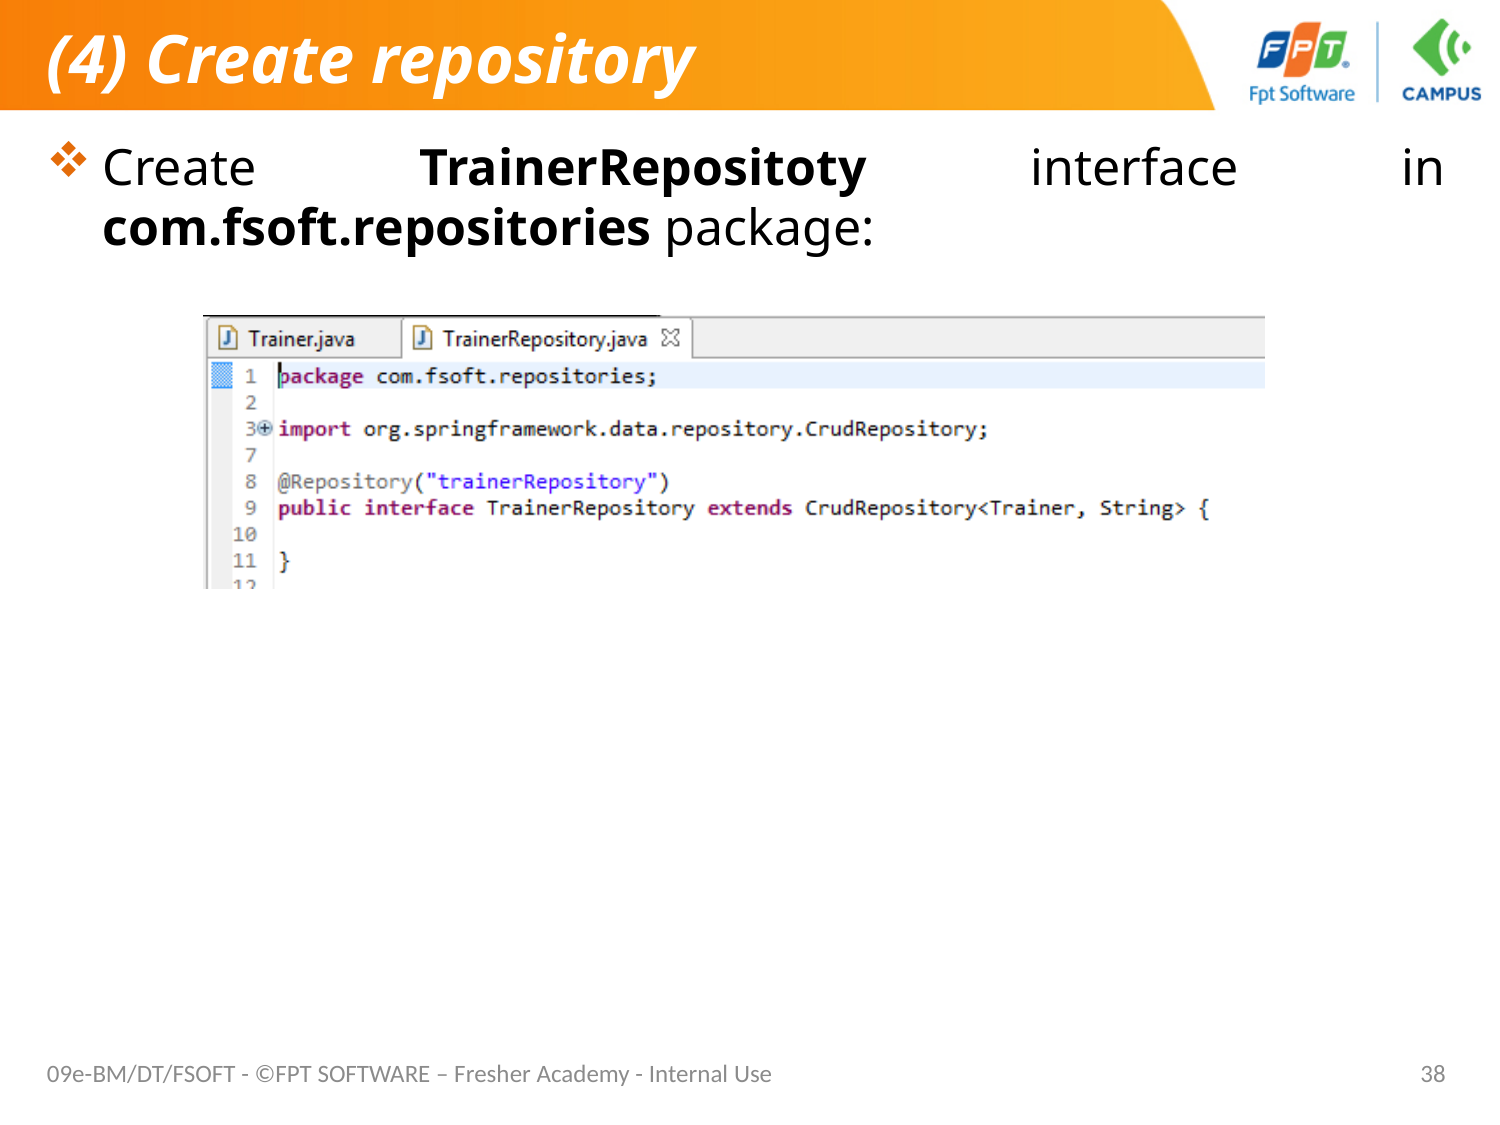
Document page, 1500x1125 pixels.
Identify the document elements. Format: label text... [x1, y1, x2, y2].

slide_number 38 [1074, 1042, 1461, 1103]
title (4) Create repository [31, 3, 1461, 111]
picture [0, 0, 1500, 1125]
list Create TrainerRepositoty interface in com.fsoft.repositories package: [31, 127, 1461, 1020]
footer 09e-BM/DT/FSOFT - ©FPT SOFTWARE – Fresher Academy - Internal Use [31, 1042, 790, 1103]
